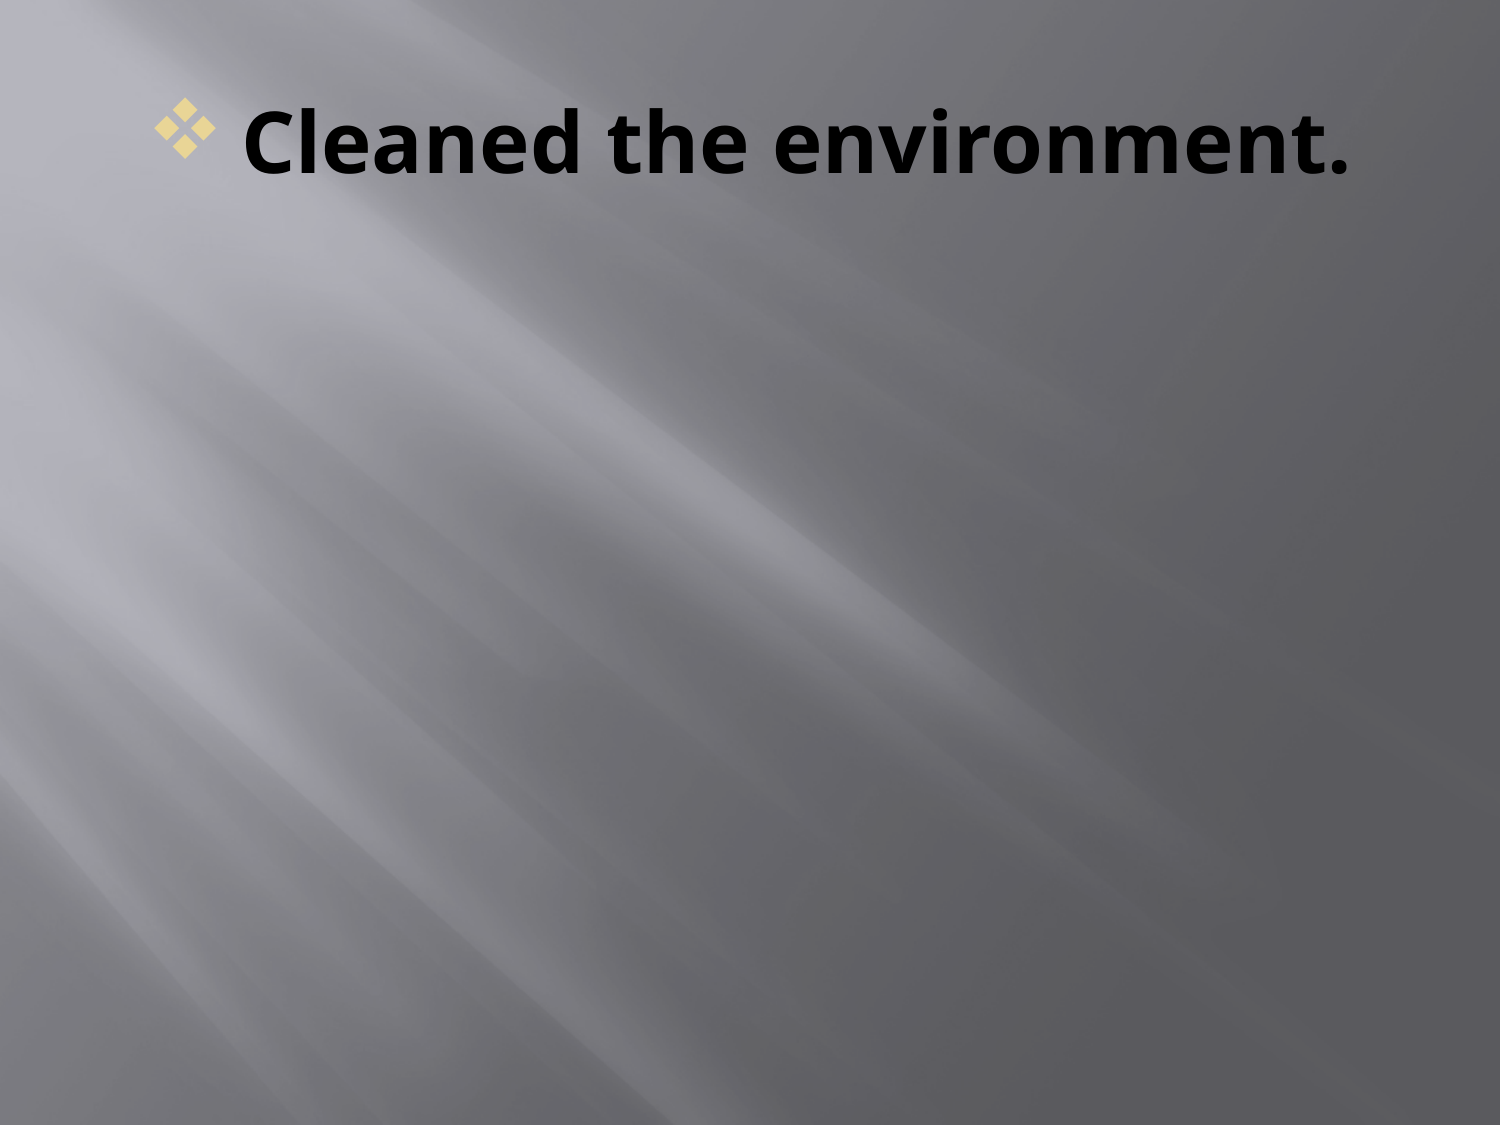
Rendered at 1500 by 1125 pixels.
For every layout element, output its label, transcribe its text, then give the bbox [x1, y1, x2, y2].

title Cleaned the environment. [75, 45, 1425, 233]
